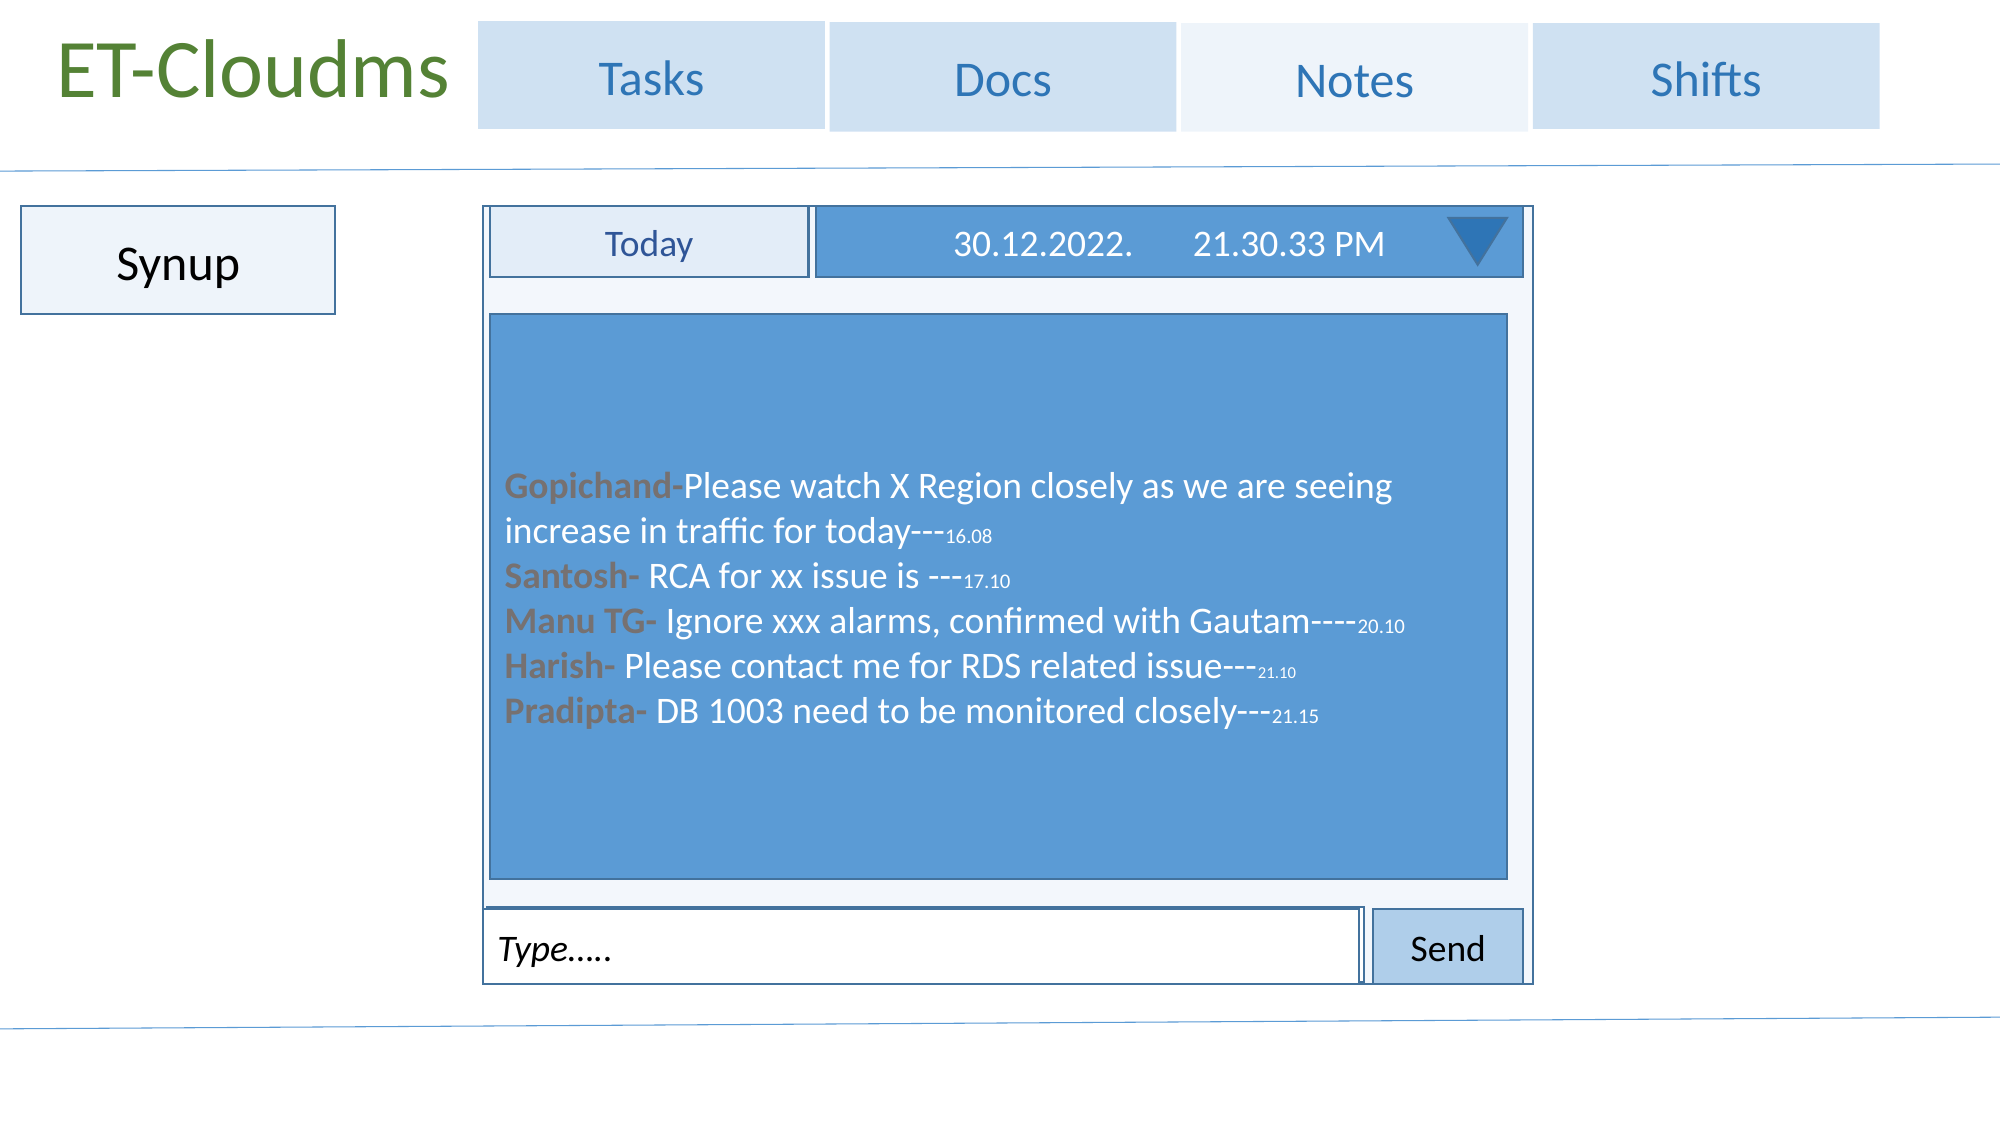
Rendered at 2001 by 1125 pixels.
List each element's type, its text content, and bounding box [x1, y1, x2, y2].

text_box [0, 164, 2000, 172]
text_box ET-Cloudms [0, 0, 508, 130]
text_box [482, 205, 1534, 985]
text_box Docs [829, 21, 1177, 133]
text_box Gopichand-Please watch X Region closely as we are seeing increase in traffic for today---16.08 Santosh- RCA for xx issue is ---17.10 Manu TG- Ignore xxx alarms, confirmed with Gautam----20.10 Harish- Please contact me for RDS related issue---21.10 Pradipta- DB 1003 need to be monitored closely---21.15 [489, 313, 1508, 880]
text_box [1446, 216, 1509, 267]
text_box Notes [1180, 22, 1529, 133]
text_box Synup [20, 205, 336, 315]
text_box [0, 1017, 2000, 1029]
text_box Send [1372, 908, 1524, 985]
text_box Shifts [1532, 22, 1881, 130]
text_box 30.12.2022. 21.30.33 PM [815, 205, 1524, 278]
text_box Tasks [477, 20, 826, 130]
text_box [486, 906, 1365, 983]
text_box Type….. [482, 908, 1360, 985]
text_box Today [489, 205, 810, 278]
